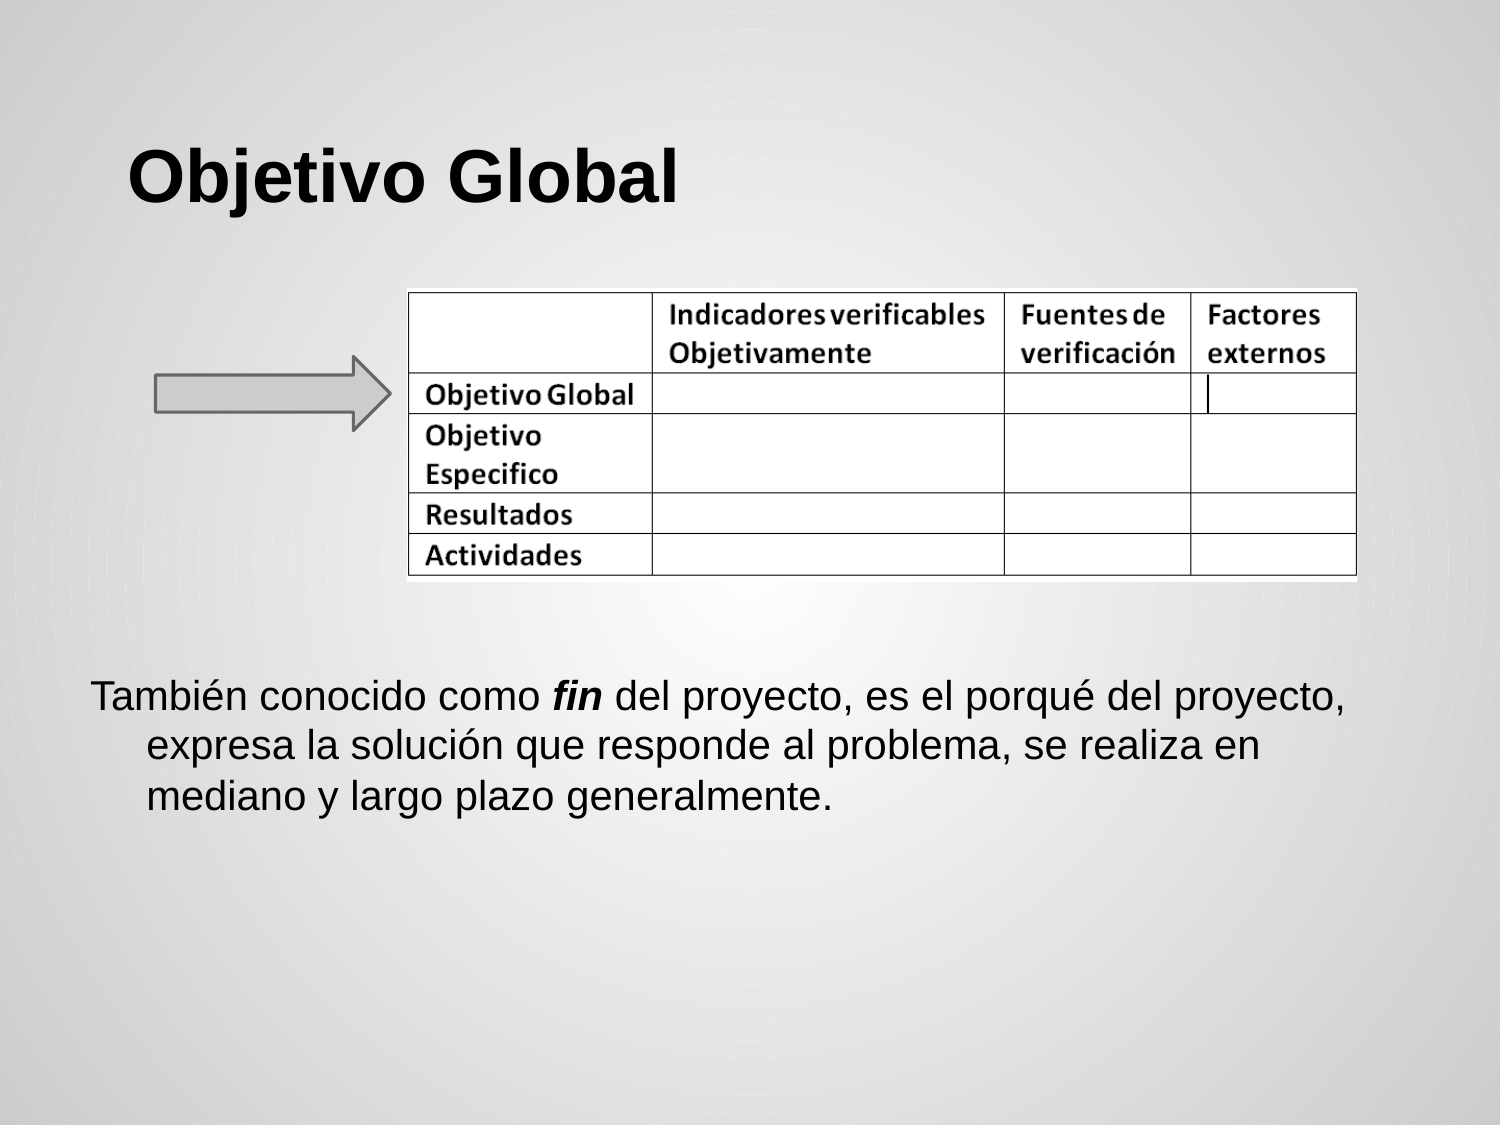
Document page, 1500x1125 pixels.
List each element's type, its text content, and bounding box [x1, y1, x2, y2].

text_box [155, 356, 391, 431]
title Objetivo Global [75, 14, 1425, 233]
text_box [406, 288, 1358, 582]
list También conocido como fin del proyecto, es el porqué del proyecto, expresa la solución que responde al problema, se realiza en mediano y largo plazo generalmente. [75, 653, 1425, 1125]
